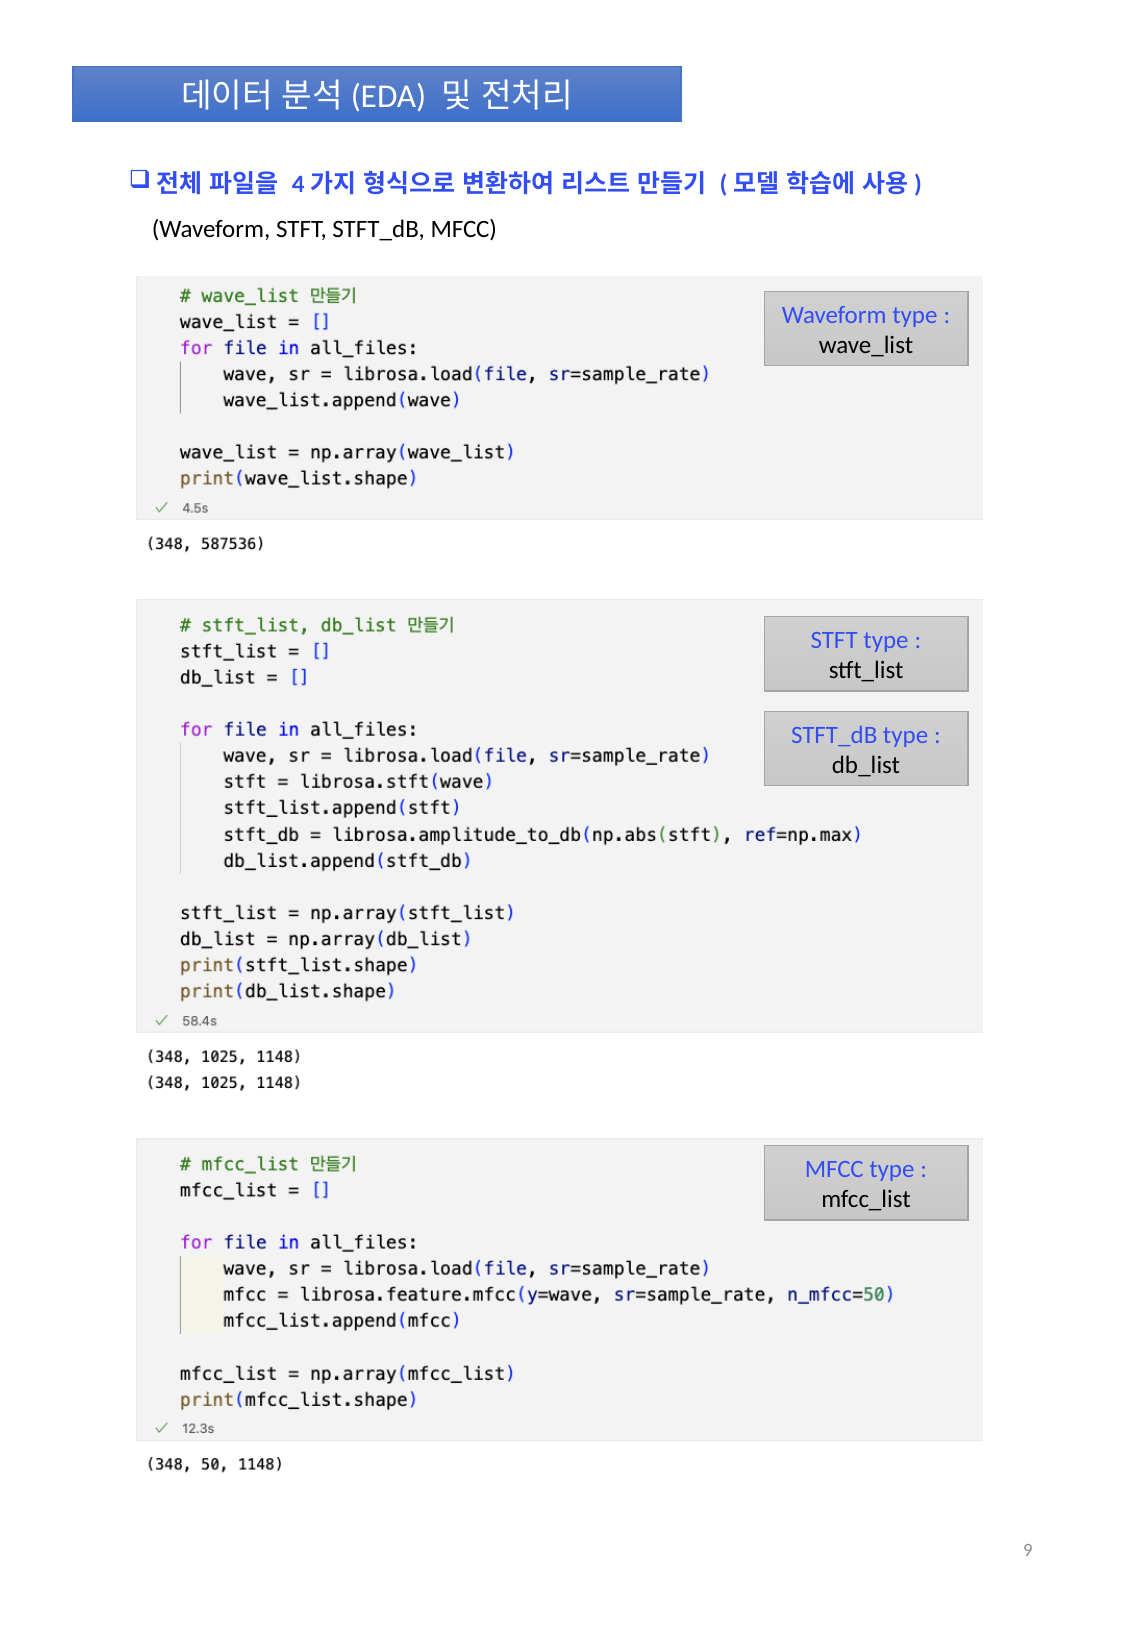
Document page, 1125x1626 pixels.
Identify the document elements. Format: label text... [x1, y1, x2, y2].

text_box 전체 파일을 4가지 형식으로 변환하여 리스트 만들기 (모델 학습에 사용) (Waveform, STFT, STFT_dB, MFCC) [114, 145, 1059, 250]
slide_number 8 [794, 1506, 1048, 1593]
picture [132, 276, 983, 1481]
text_box 데이터 분석(EDA) 및 전처리 [72, 66, 682, 122]
